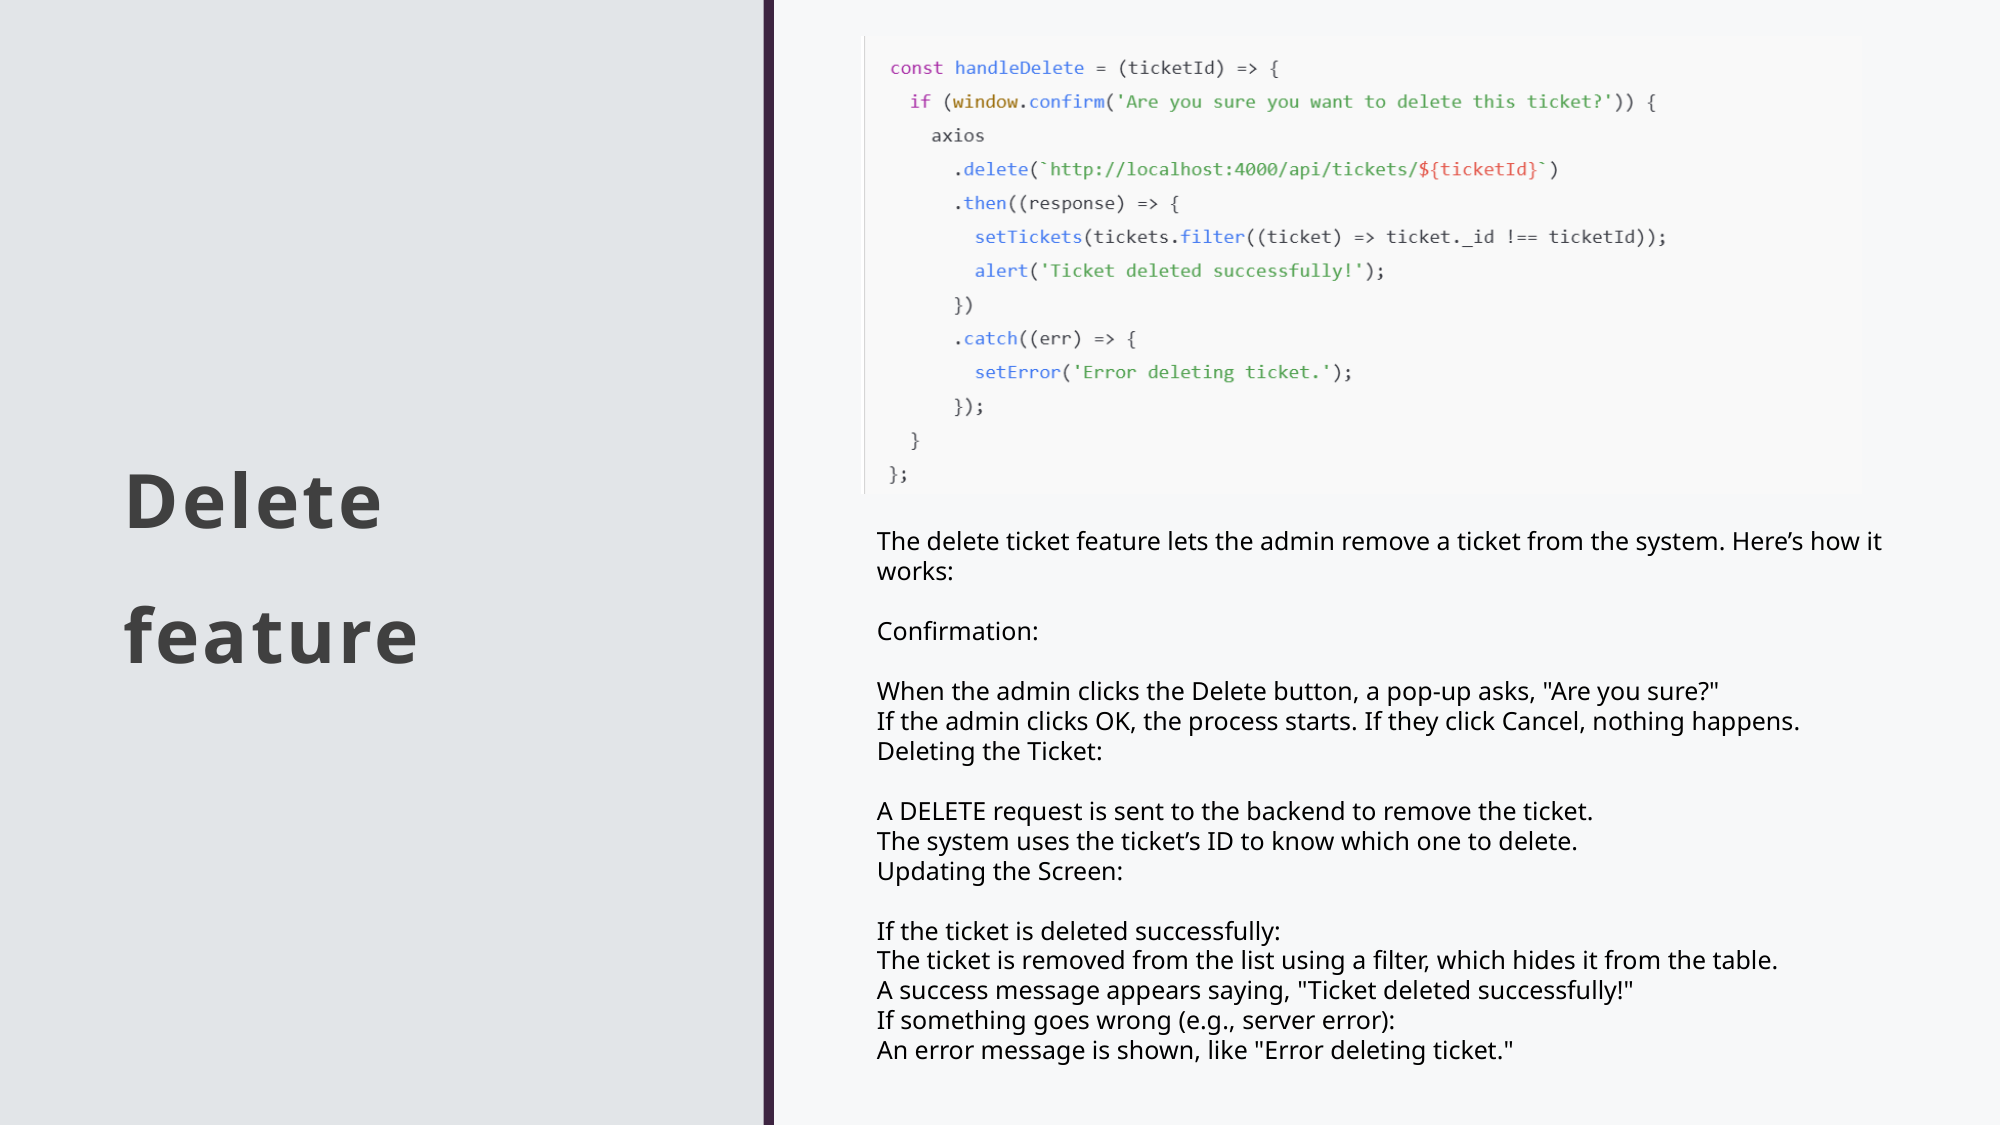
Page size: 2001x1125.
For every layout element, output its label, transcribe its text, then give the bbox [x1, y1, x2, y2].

picture [861, 36, 1862, 494]
text_box The delete ticket feature lets the admin remove a ticket from the system. Here’s how it works: Confirmation: When the admin clicks the Delete button, a pop-up asks, "Are you sure?" If the admin clicks OK, the process starts. If they click Cancel, nothing happens. Deleting the Ticket: A DELETE request is sent to the backend to remove the ticket. The system uses the ticket’s ID to know which one to delete. Updating the Screen: If the ticket is deleted successfully: The ticket is removed from the list using a filter, which hides it from the table. A success message appears saying, "Ticket deleted successfully!" If something goes wrong (e.g., server error): An error message is shown, like "Error deleting ticket." [861, 518, 1960, 1073]
title Delete feature [105, 115, 666, 969]
